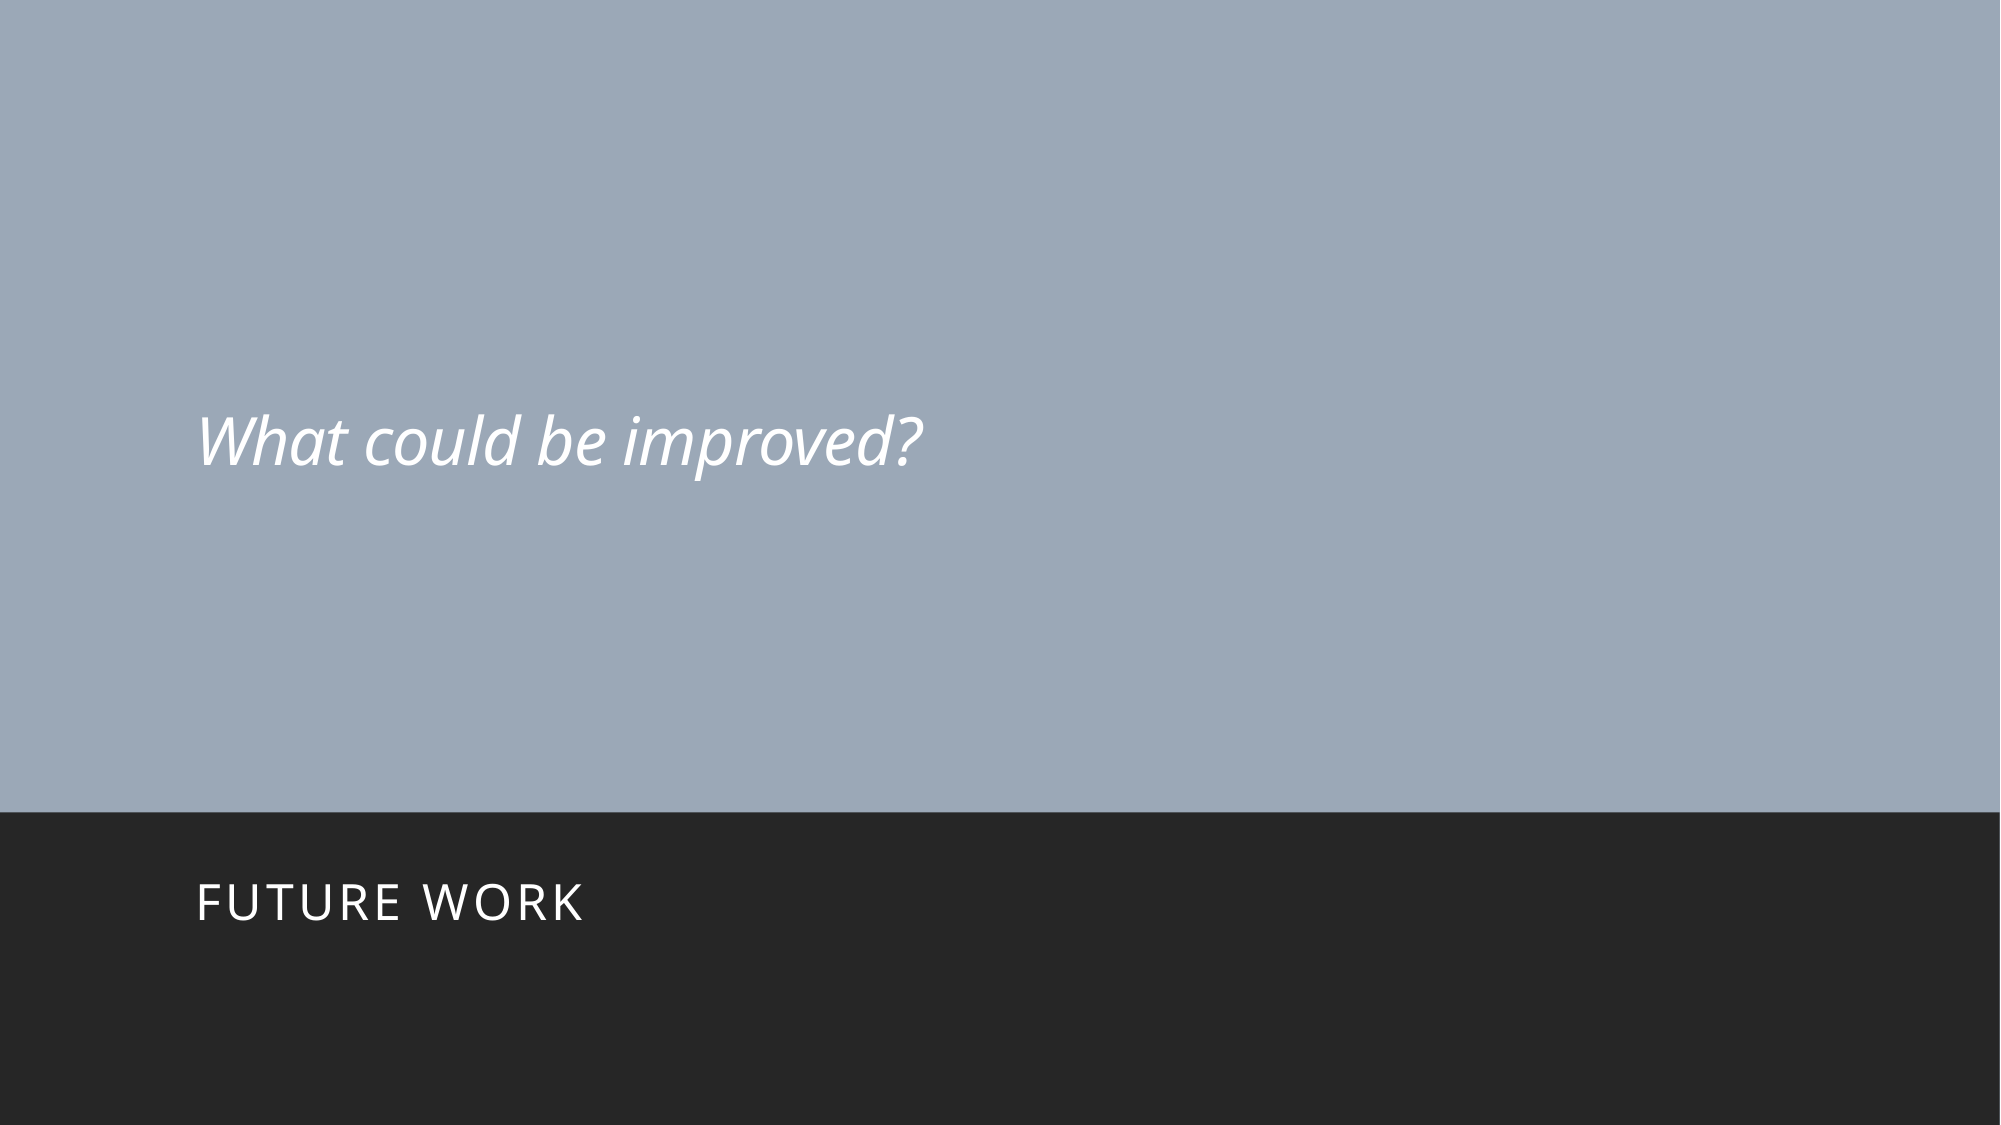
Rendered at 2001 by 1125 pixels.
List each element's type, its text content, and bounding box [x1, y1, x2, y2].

text_box [0, 811, 2000, 1125]
subtitle Future work [180, 857, 1831, 1045]
text_box [0, 0, 2000, 811]
title What could be improved? [180, 124, 1830, 763]
